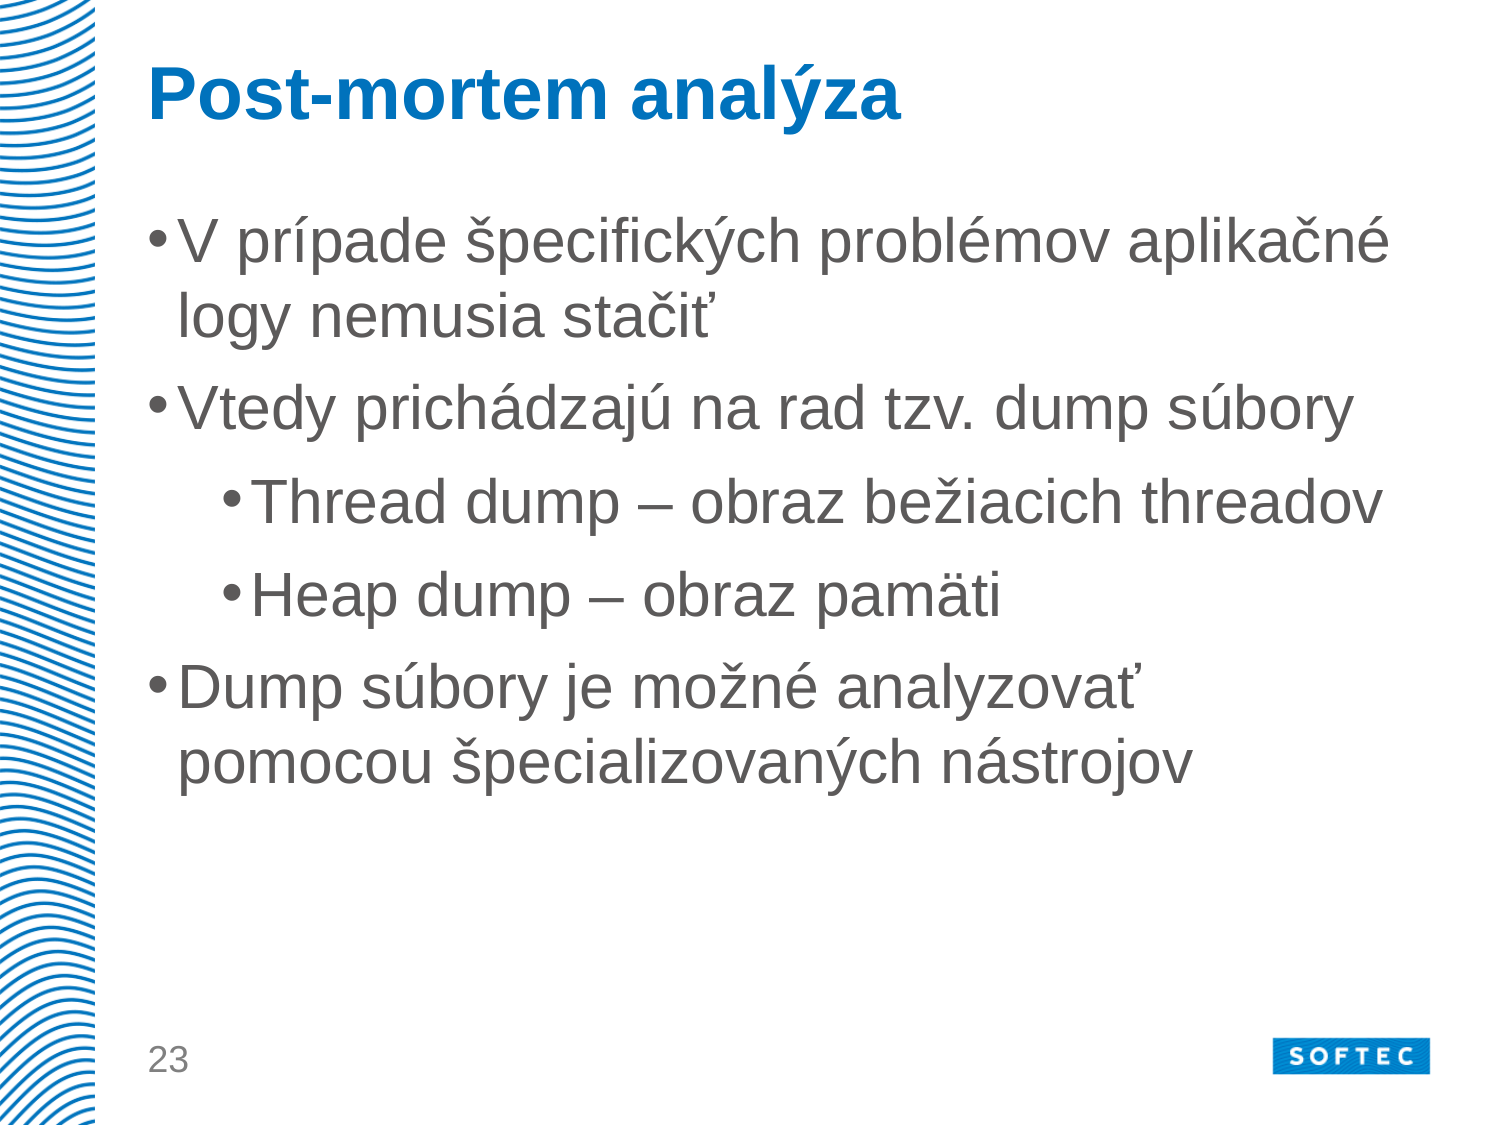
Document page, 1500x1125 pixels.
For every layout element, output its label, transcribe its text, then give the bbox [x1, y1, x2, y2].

picture [0, 0, 95, 1125]
title Post-mortem analýza [147, 55, 1412, 166]
list V prípade špecifických problémov aplikačné logy nemusia stačiť Vtedy prichádzajú na rad tzv. dump súbory Thread dump – obraz bežiacich threadov Heap dump – obraz pamäti Dump súbory je možné analyzovať pomocou špecializovaných nástrojov [147, 200, 1412, 988]
picture [1269, 1034, 1473, 1107]
